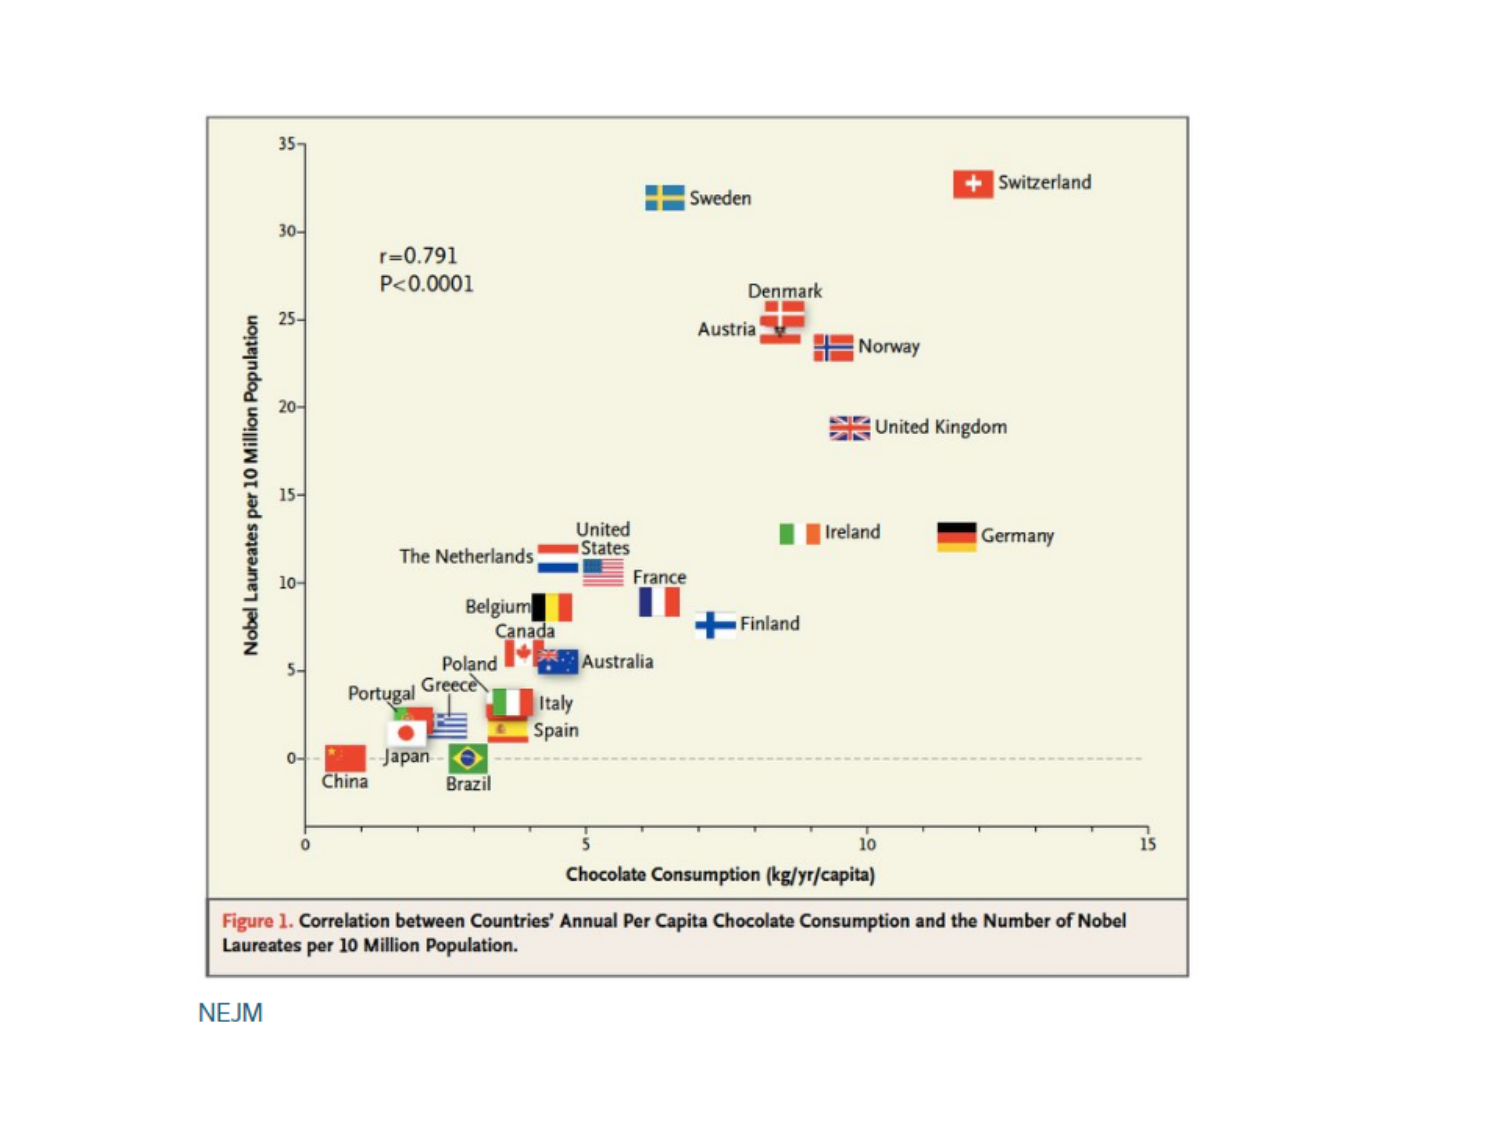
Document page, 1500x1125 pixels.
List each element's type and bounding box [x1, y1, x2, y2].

picture [182, 101, 1232, 1048]
